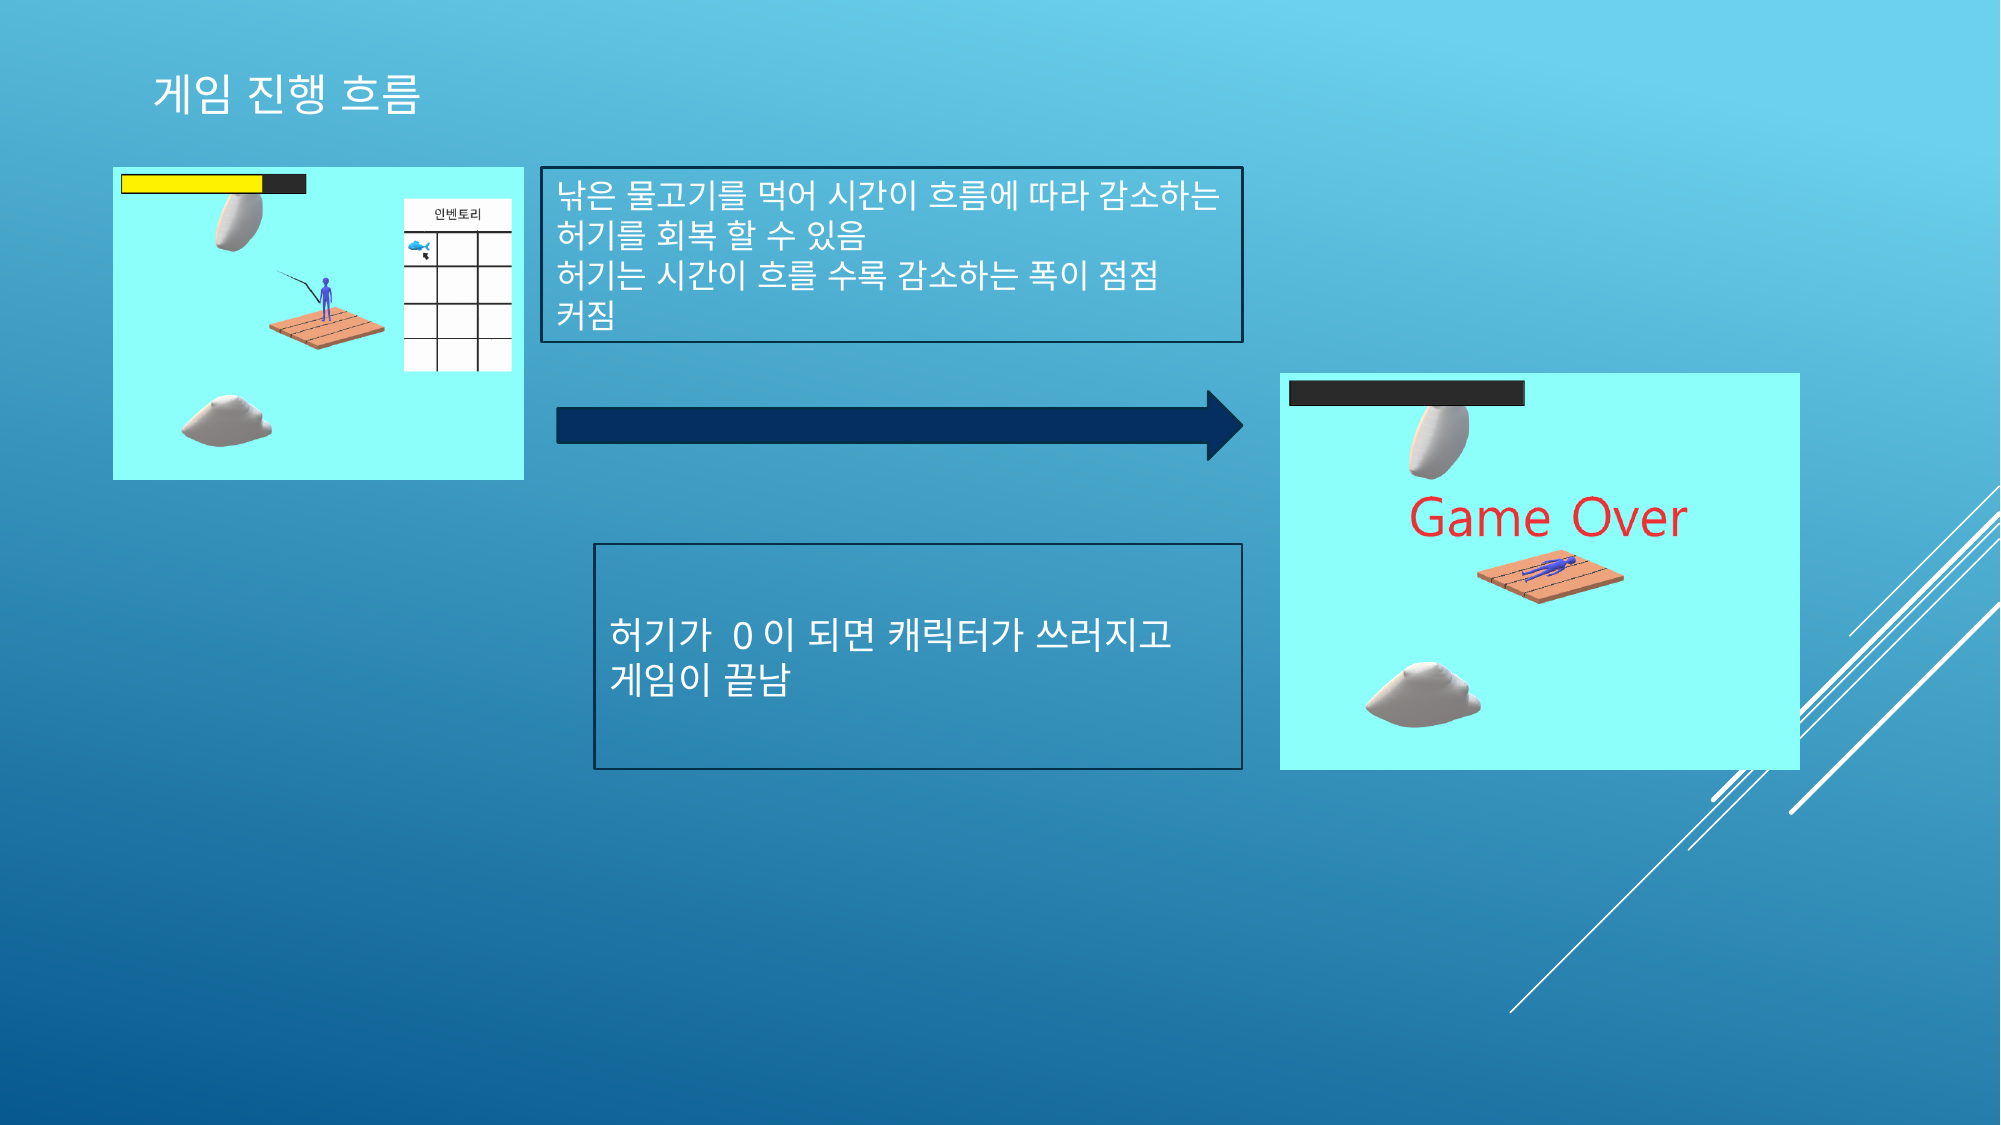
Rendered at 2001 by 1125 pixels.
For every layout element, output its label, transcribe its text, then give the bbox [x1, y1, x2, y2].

picture [1280, 373, 1801, 770]
title 게임 진행 흐름 [137, 59, 1863, 129]
picture [112, 167, 525, 481]
text_box 낚은 물고기를 먹어 시간이 흐름에 따라 감소하는 허기를 회복 할 수 있음 허기는 시간이 흐를 수록 감소하는 폭이 점점 커짐 [540, 166, 1244, 343]
text_box 허기가 0이 되면 캐릭터가 쓰러지고 게임이 끝남 [593, 543, 1243, 770]
text_box [556, 390, 1244, 461]
